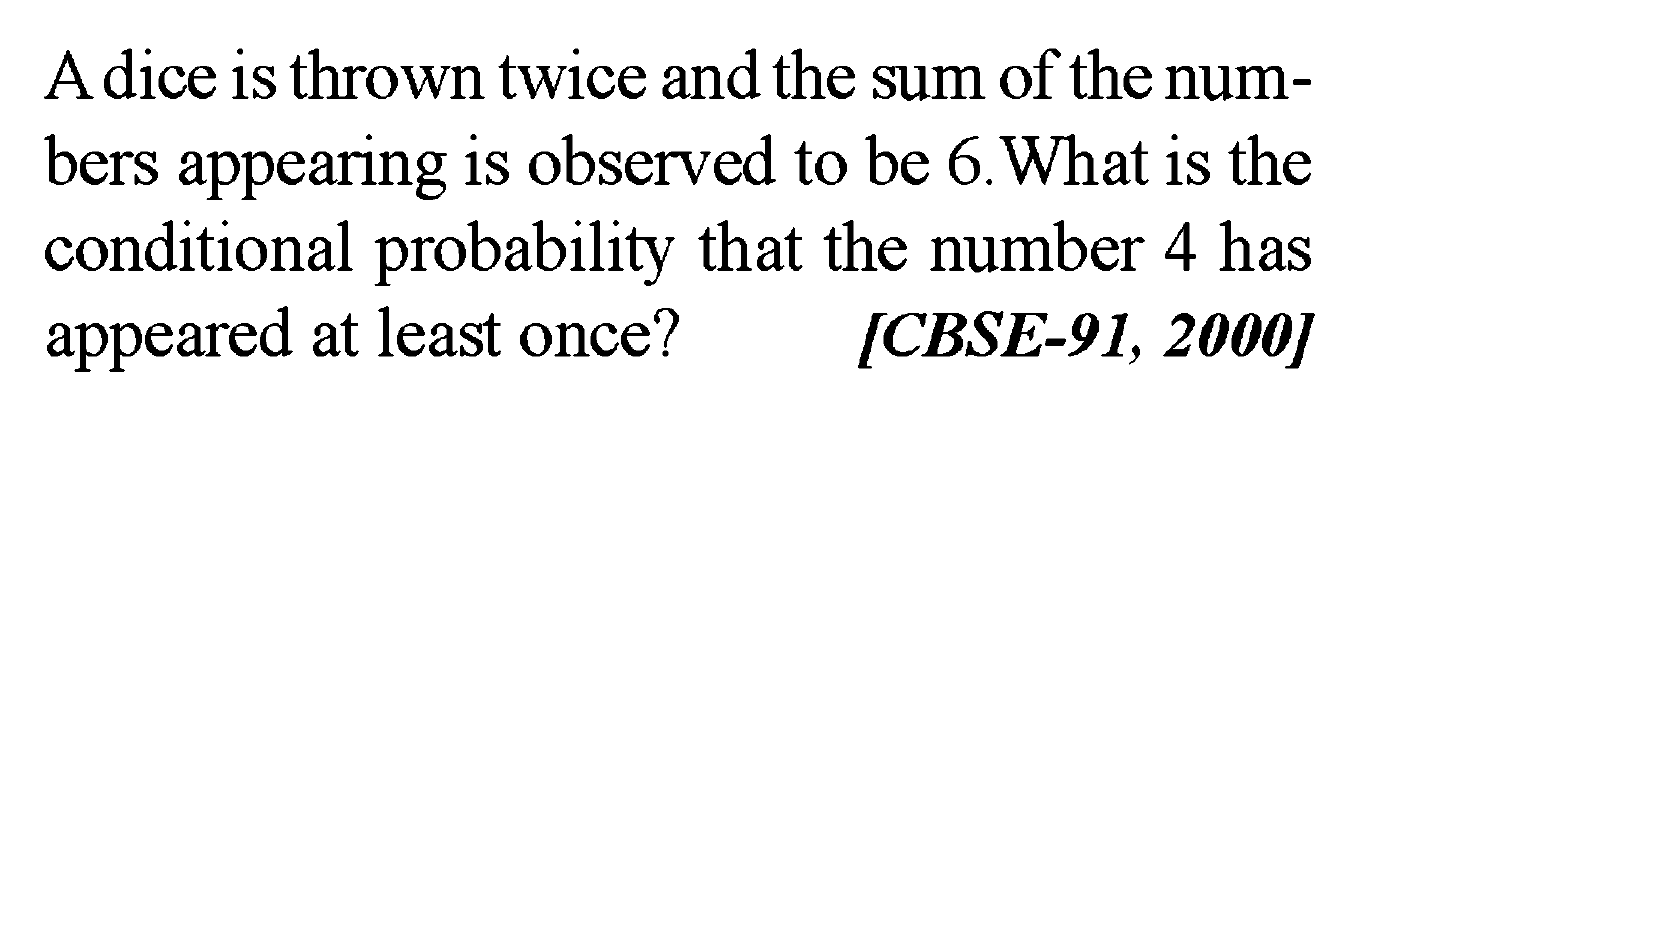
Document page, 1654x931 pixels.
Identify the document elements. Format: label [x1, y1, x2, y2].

picture [15, 12, 1326, 381]
